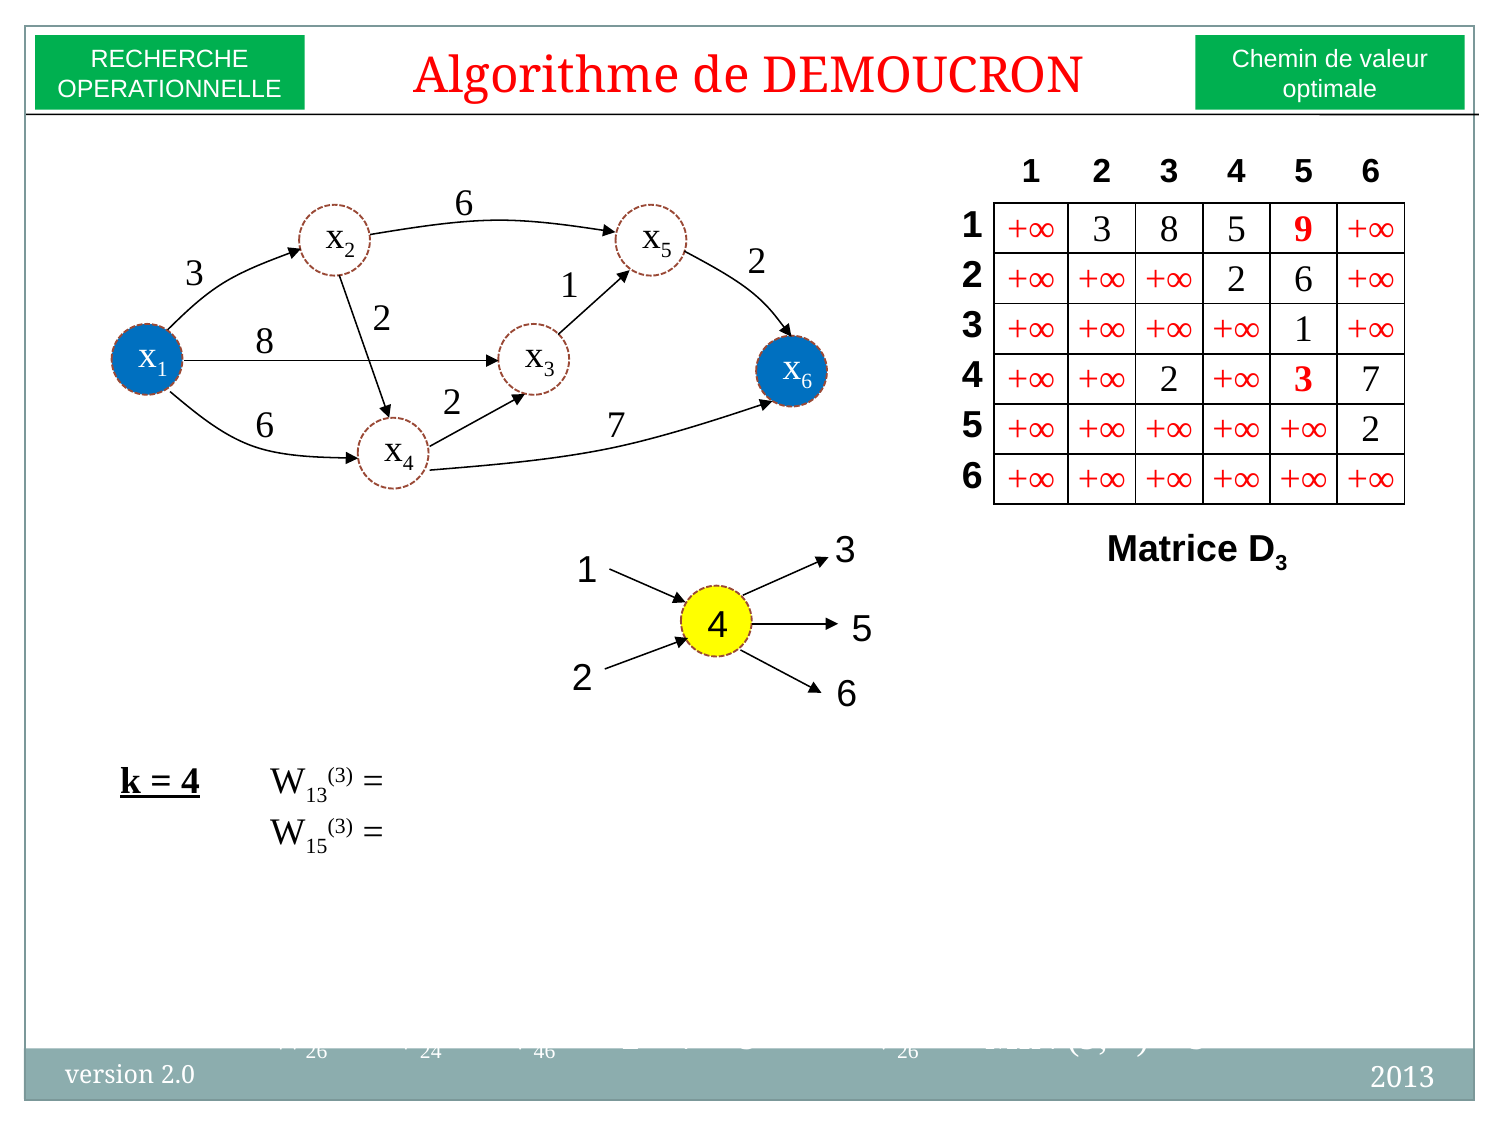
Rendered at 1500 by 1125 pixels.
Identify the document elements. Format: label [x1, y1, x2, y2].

table_cell [1136, 254, 1202, 303]
table_cell [877, 203, 993, 504]
text_box [992, 516, 1403, 582]
table_cell [1338, 455, 1404, 503]
table_cell [1271, 204, 1336, 252]
text_box [1195, 35, 1465, 110]
text_box [557, 517, 894, 722]
table_cell [995, 204, 1067, 252]
table_cell [1338, 355, 1404, 403]
table_cell [995, 254, 1067, 303]
text_box [105, 748, 1395, 1071]
table_cell [1069, 355, 1135, 403]
table_cell [1136, 455, 1202, 503]
table_cell [1204, 304, 1269, 353]
table_cell [995, 355, 1067, 403]
table_cell [1069, 304, 1135, 353]
table_cell [1338, 405, 1404, 453]
table_cell [1069, 455, 1135, 503]
table_cell [1271, 355, 1336, 403]
title [305, 35, 1195, 110]
table_cell [1271, 254, 1336, 303]
table_cell [1204, 204, 1269, 252]
footer [50, 1051, 638, 1112]
table_cell [1204, 455, 1269, 503]
text_box [111, 169, 851, 489]
text_box [35, 35, 305, 110]
table_cell [1136, 204, 1202, 252]
table_cell [1136, 304, 1202, 353]
table_cell [1069, 204, 1135, 252]
table_cell [1069, 405, 1135, 453]
table_cell [1069, 254, 1135, 303]
table_cell [1136, 355, 1202, 403]
table_cell [1271, 304, 1336, 353]
table_cell [1204, 405, 1269, 453]
table_cell [1204, 355, 1269, 403]
table_cell [995, 304, 1067, 353]
table_cell [1338, 204, 1404, 252]
table_cell [1136, 405, 1202, 453]
table_cell [995, 455, 1067, 503]
table_cell [1271, 405, 1336, 453]
table_cell [1338, 254, 1404, 303]
table_cell [1204, 254, 1269, 303]
table_cell [1338, 304, 1404, 353]
table_cell [995, 405, 1067, 453]
slide_number [950, 1050, 1450, 1111]
table_header [877, 153, 1405, 203]
table_cell [1271, 455, 1336, 503]
